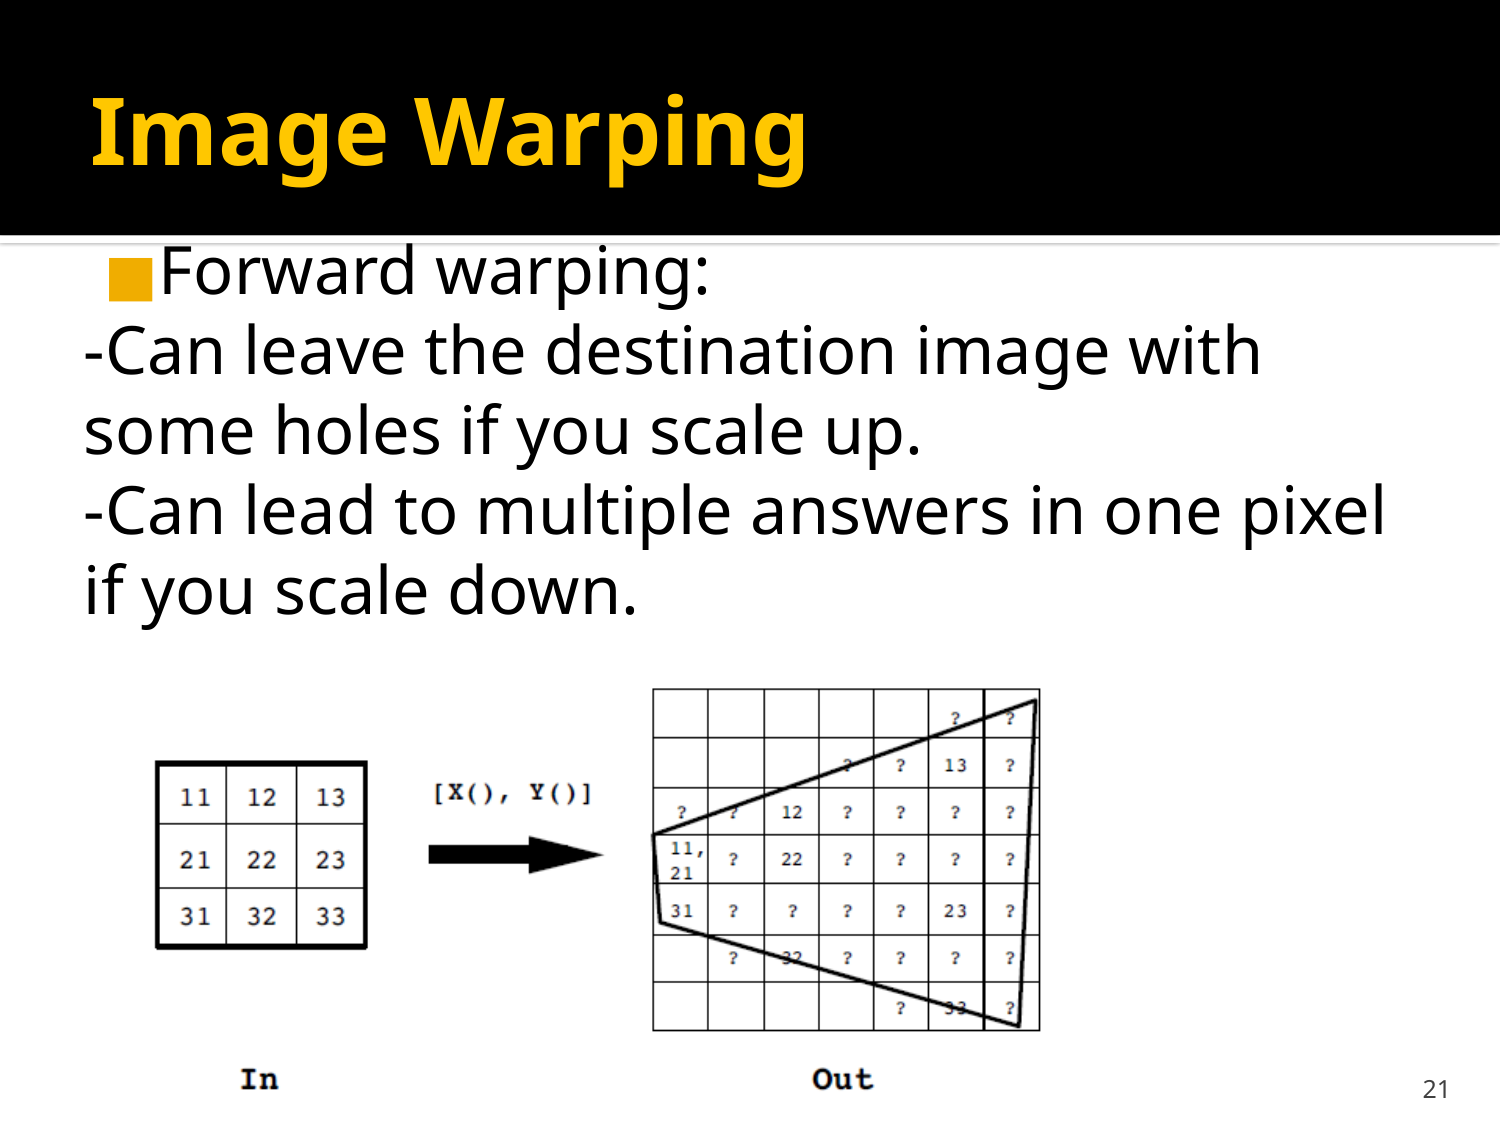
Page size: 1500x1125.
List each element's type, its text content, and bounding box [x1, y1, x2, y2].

list Forward warping: -Can leave the destination image with some holes if you scale up. -Can lead to multiple answers in one pixel if you scale down. [75, 212, 1425, 955]
title Image Warping [75, 25, 1425, 212]
slide_number ‹#› [1345, 1062, 1467, 1108]
picture [99, 637, 1162, 1113]
